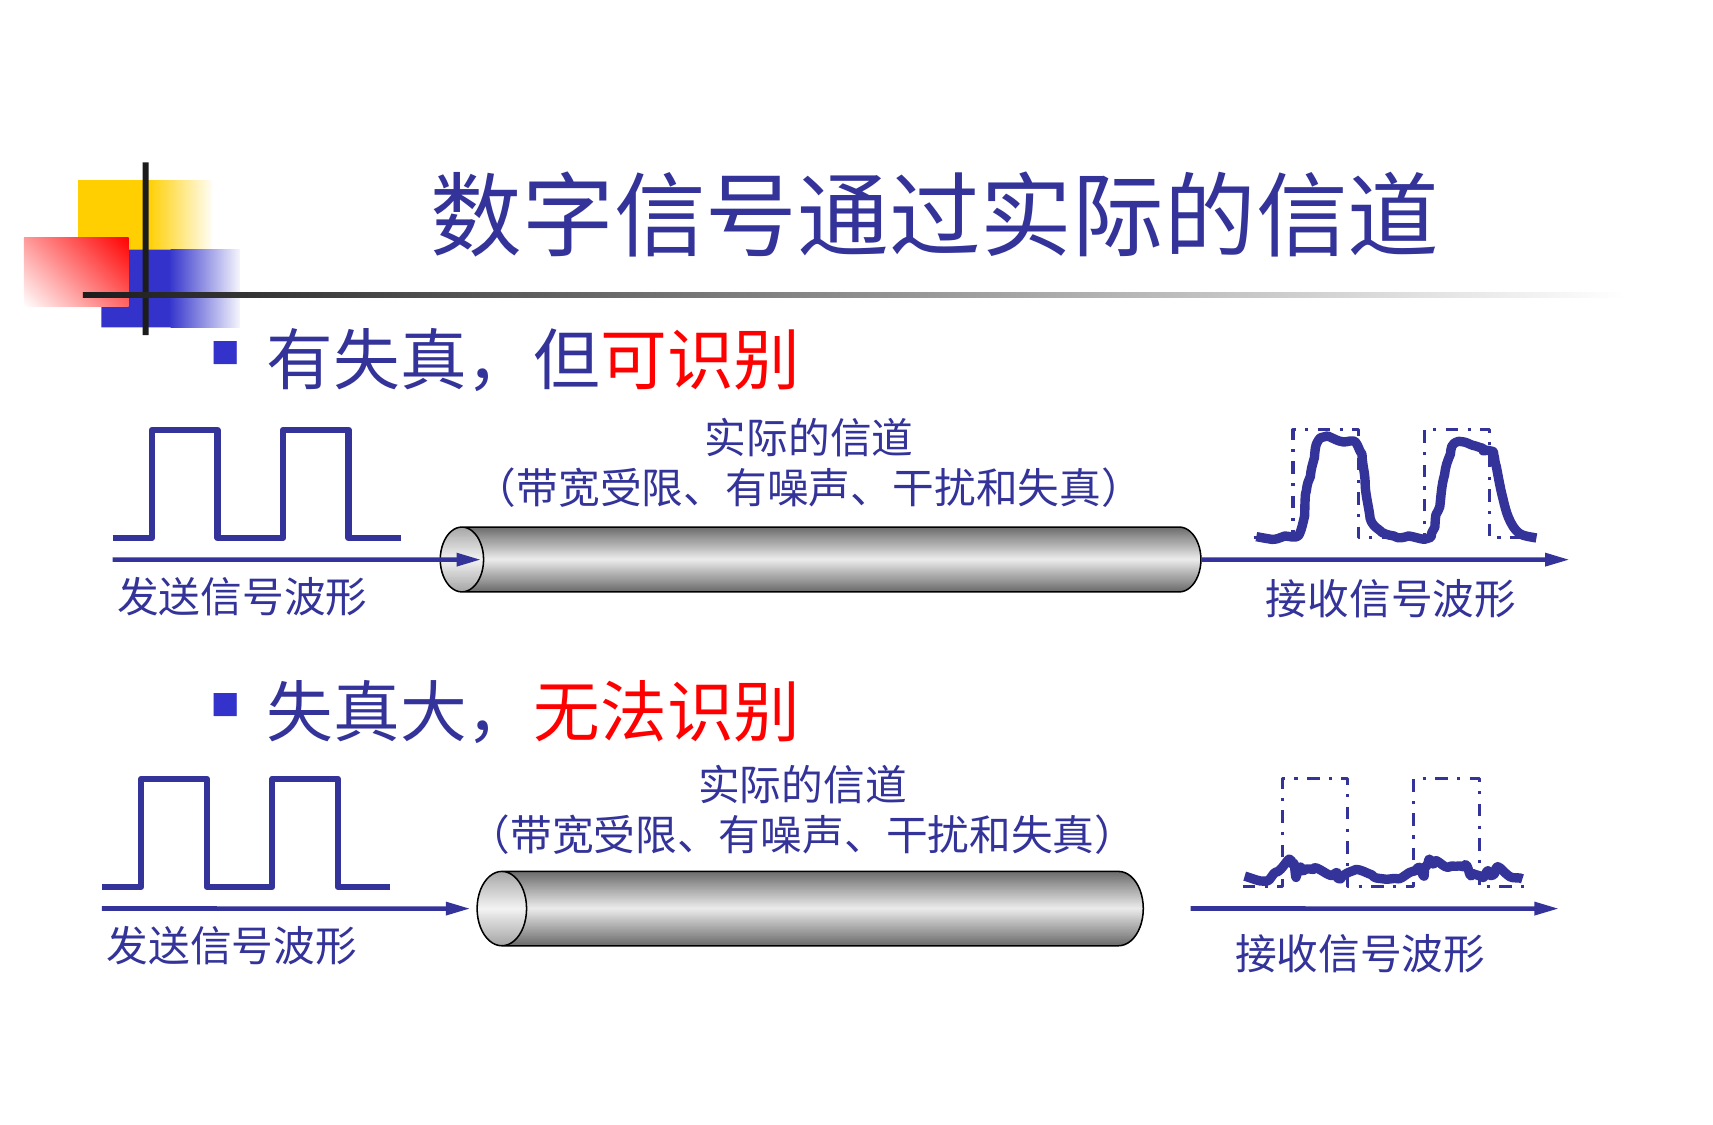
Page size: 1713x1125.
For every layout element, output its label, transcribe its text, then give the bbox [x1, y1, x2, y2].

text_box [112, 429, 402, 538]
text_box 接收信号波形 [1210, 565, 1572, 631]
text_box [1292, 429, 1359, 536]
text_box [112, 553, 480, 566]
text_box [1256, 435, 1537, 540]
list 有失真，但可识别 失真大，无法识别 [195, 302, 1652, 978]
text_box [1424, 429, 1490, 537]
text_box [90, 751, 1559, 986]
title 数字信号通过实际的信道 [215, 35, 1676, 275]
text_box [1201, 553, 1569, 565]
text_box 实际的信道 （带宽受限、有噪声、干扰和失真） [460, 404, 1158, 520]
text_box [440, 527, 484, 591]
text_box 发送信号波形 [102, 563, 383, 628]
text_box [440, 527, 1201, 592]
